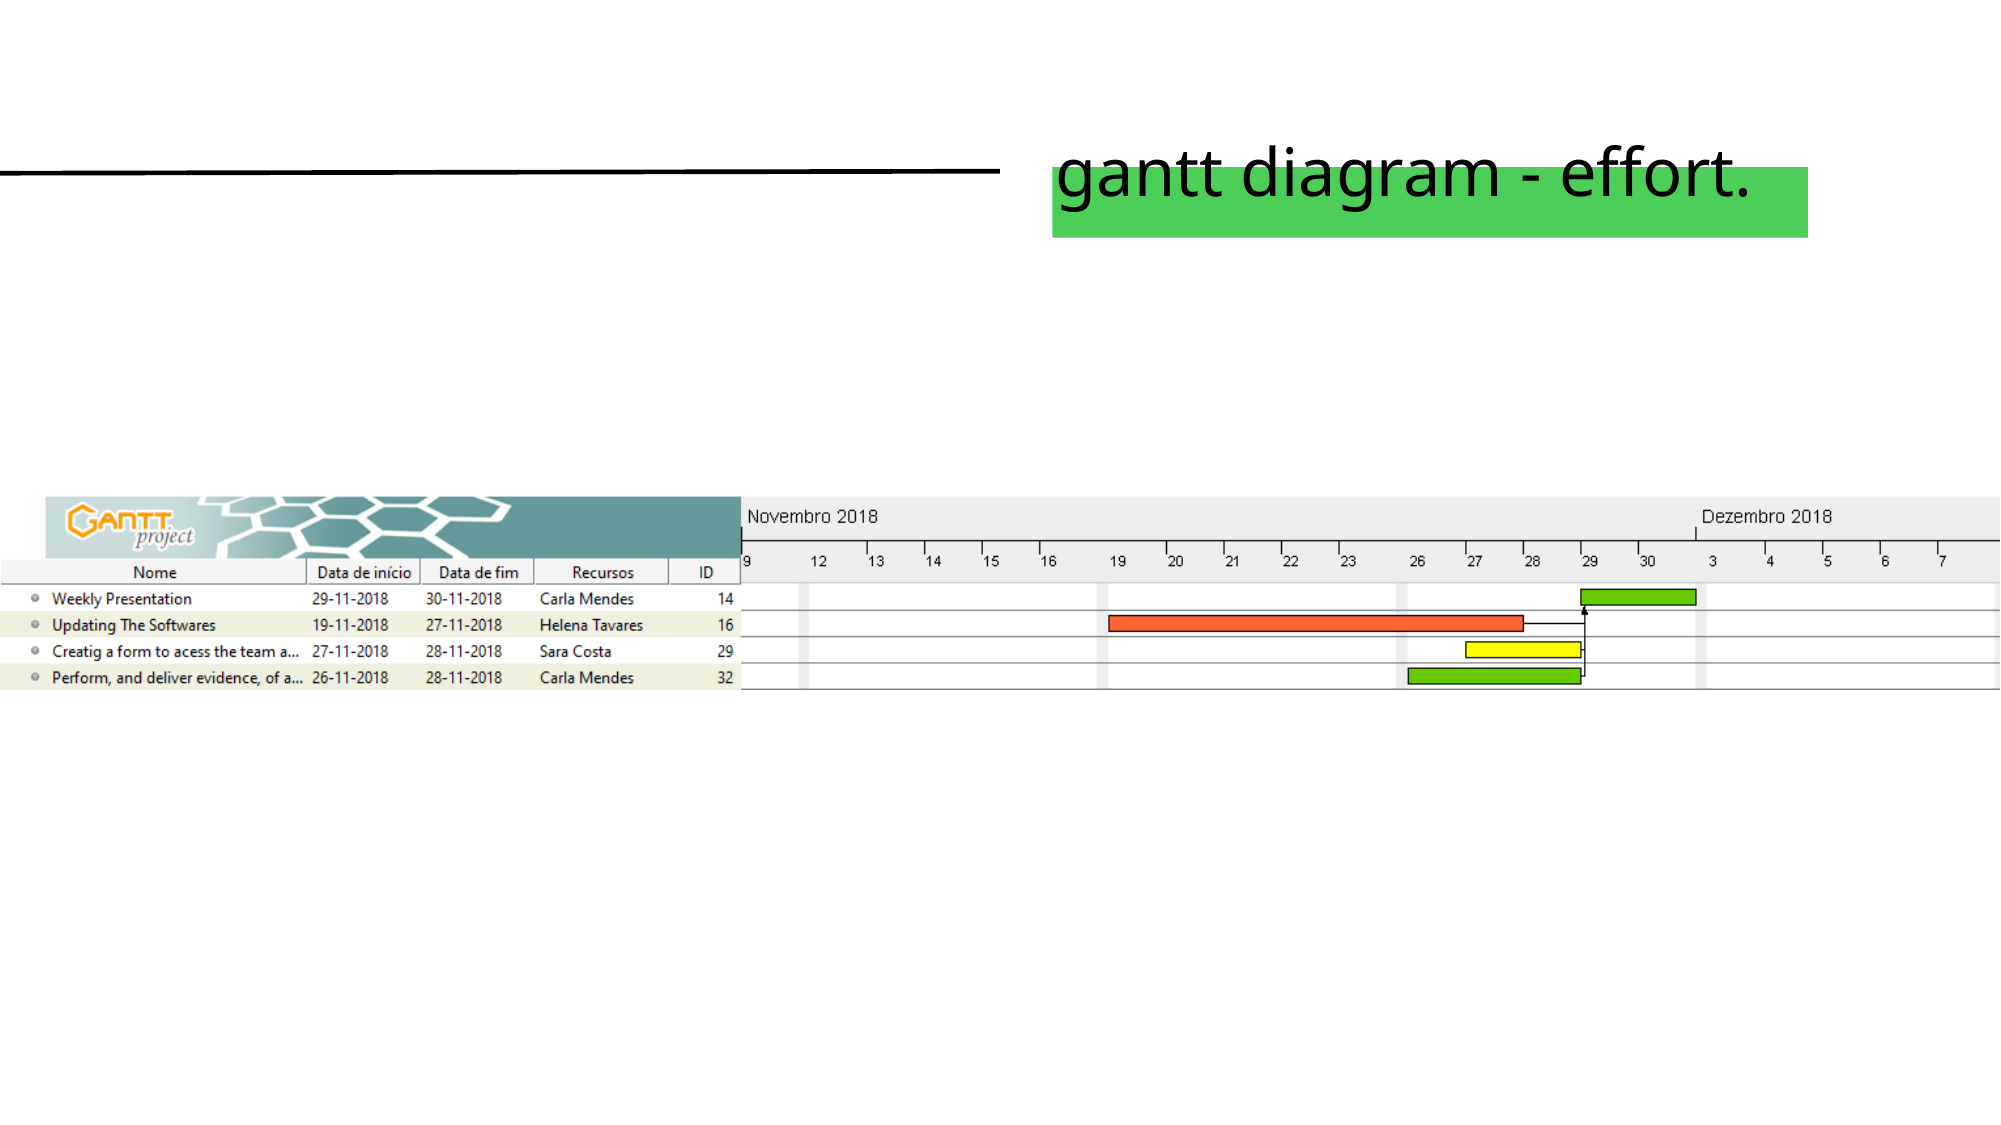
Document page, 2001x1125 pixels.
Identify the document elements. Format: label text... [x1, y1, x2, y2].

picture [0, 435, 2000, 690]
title gantt diagram - effort. [1040, 122, 1859, 227]
text_box [1051, 227, 1809, 239]
